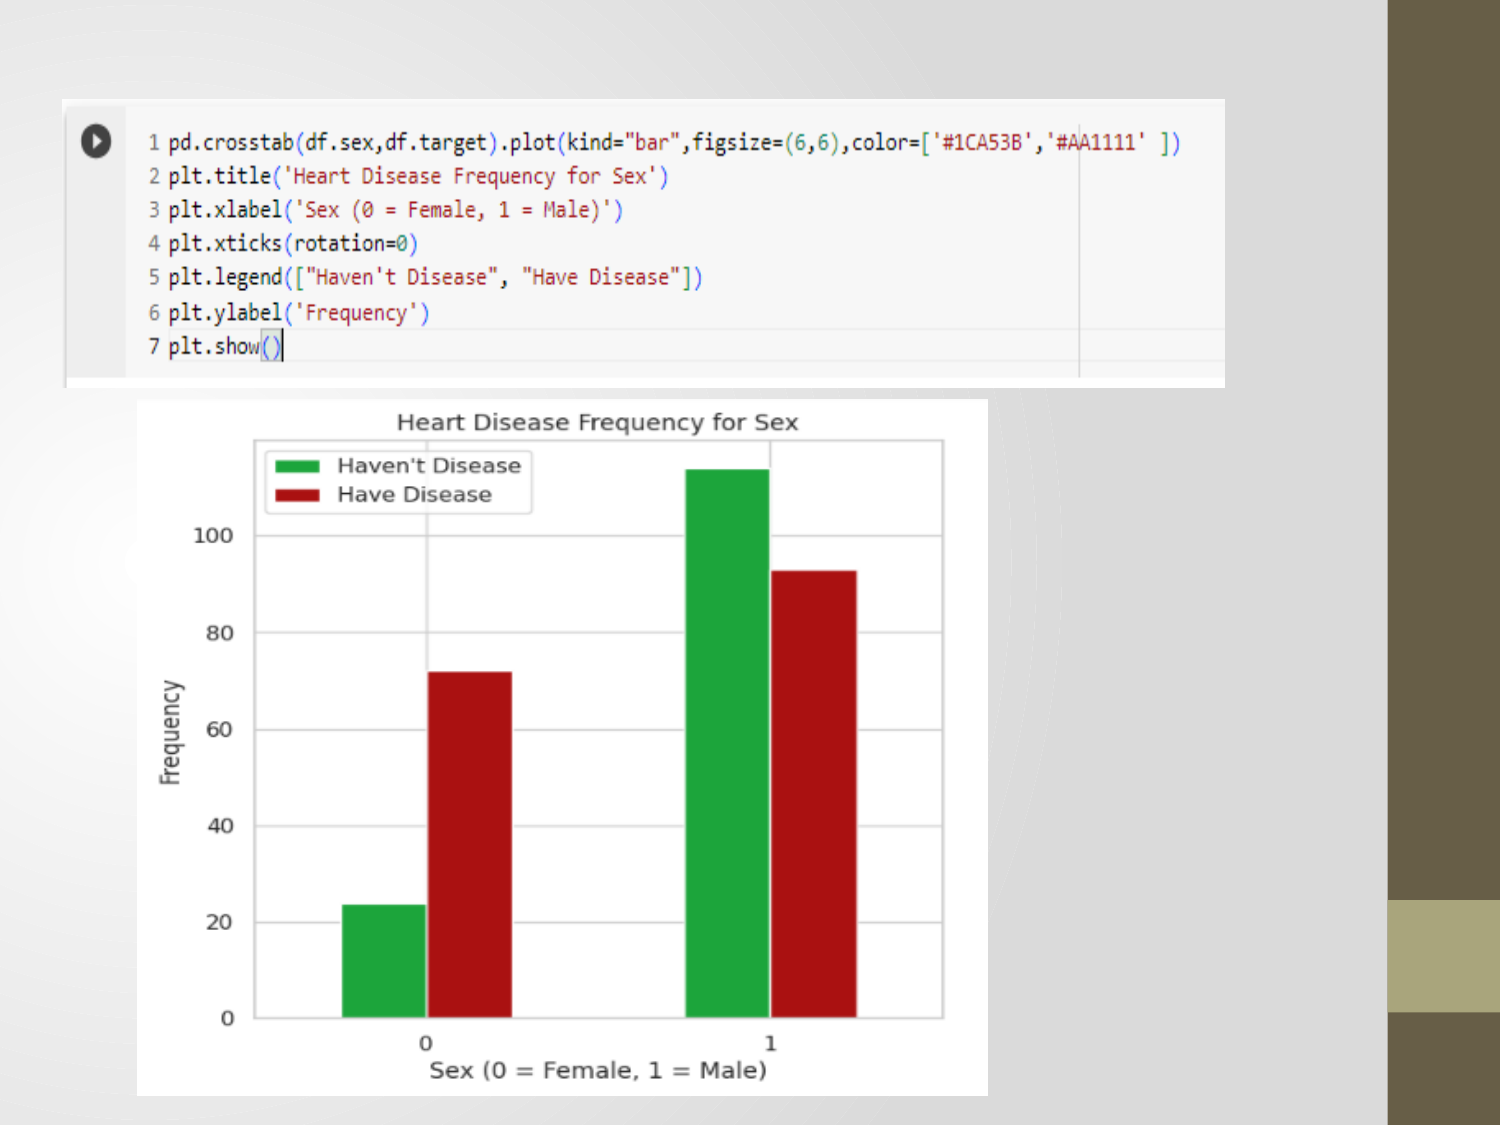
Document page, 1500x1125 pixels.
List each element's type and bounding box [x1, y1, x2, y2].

picture [61, 99, 1226, 388]
picture [136, 399, 988, 1096]
